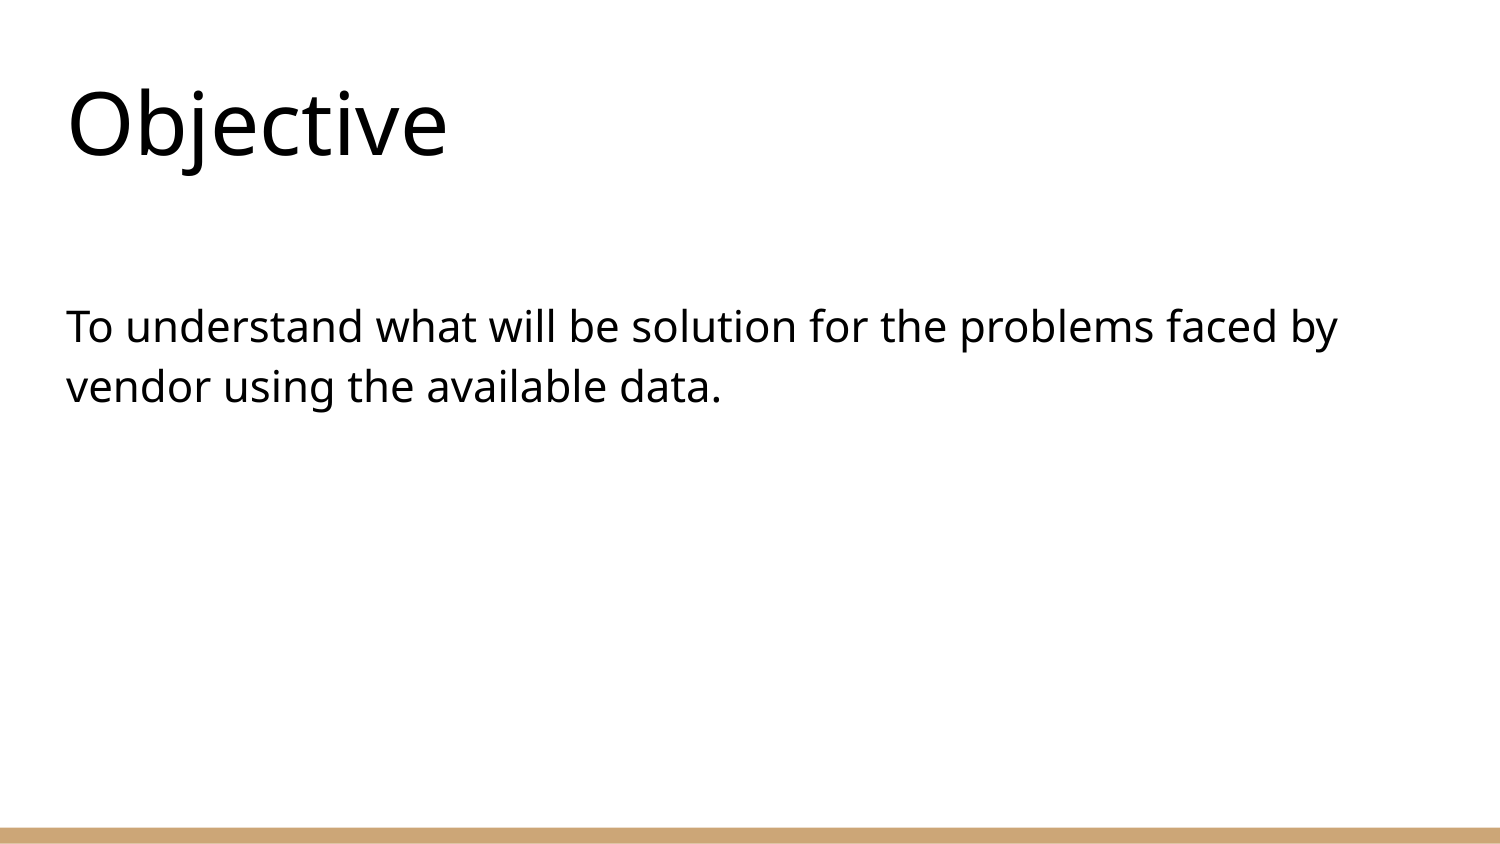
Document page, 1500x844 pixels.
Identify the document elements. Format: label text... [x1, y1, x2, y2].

title Objective [51, 51, 1449, 189]
list To understand what will be solution for the problems faced by vendor using the available data. [51, 200, 1449, 752]
